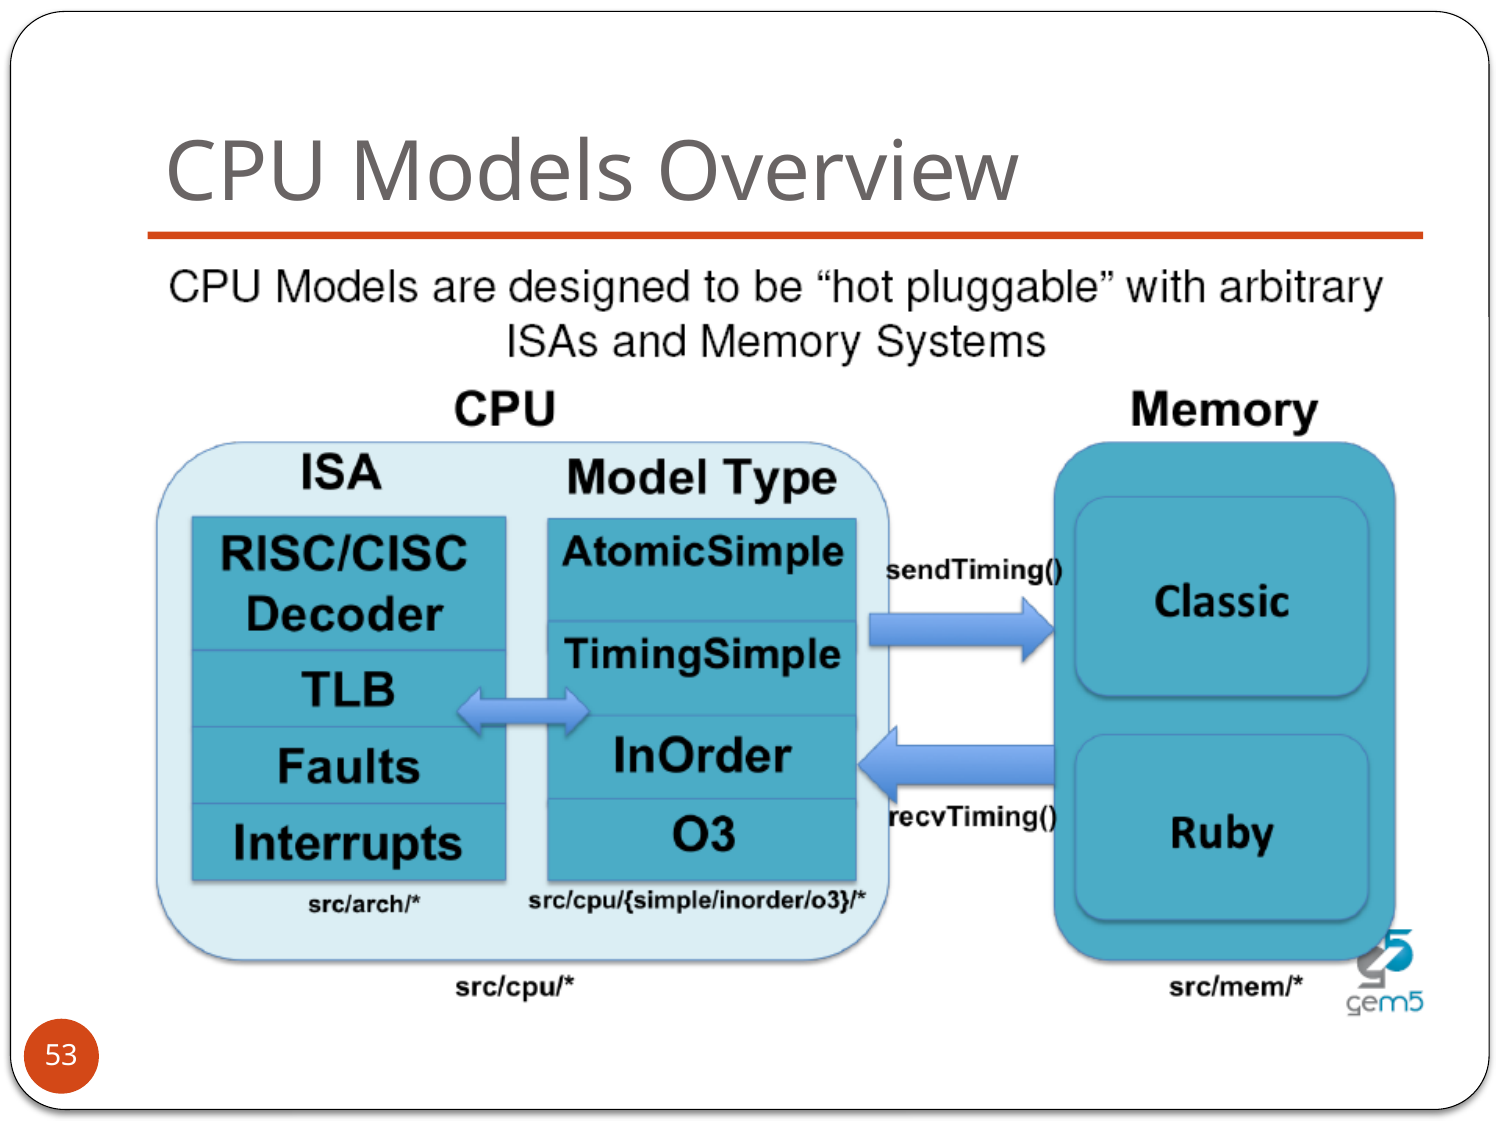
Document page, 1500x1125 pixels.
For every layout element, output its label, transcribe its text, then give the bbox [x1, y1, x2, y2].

picture [147, 243, 1431, 1025]
slide_number 53 [23, 1018, 99, 1094]
title CPU Models Overview [150, 45, 1425, 233]
